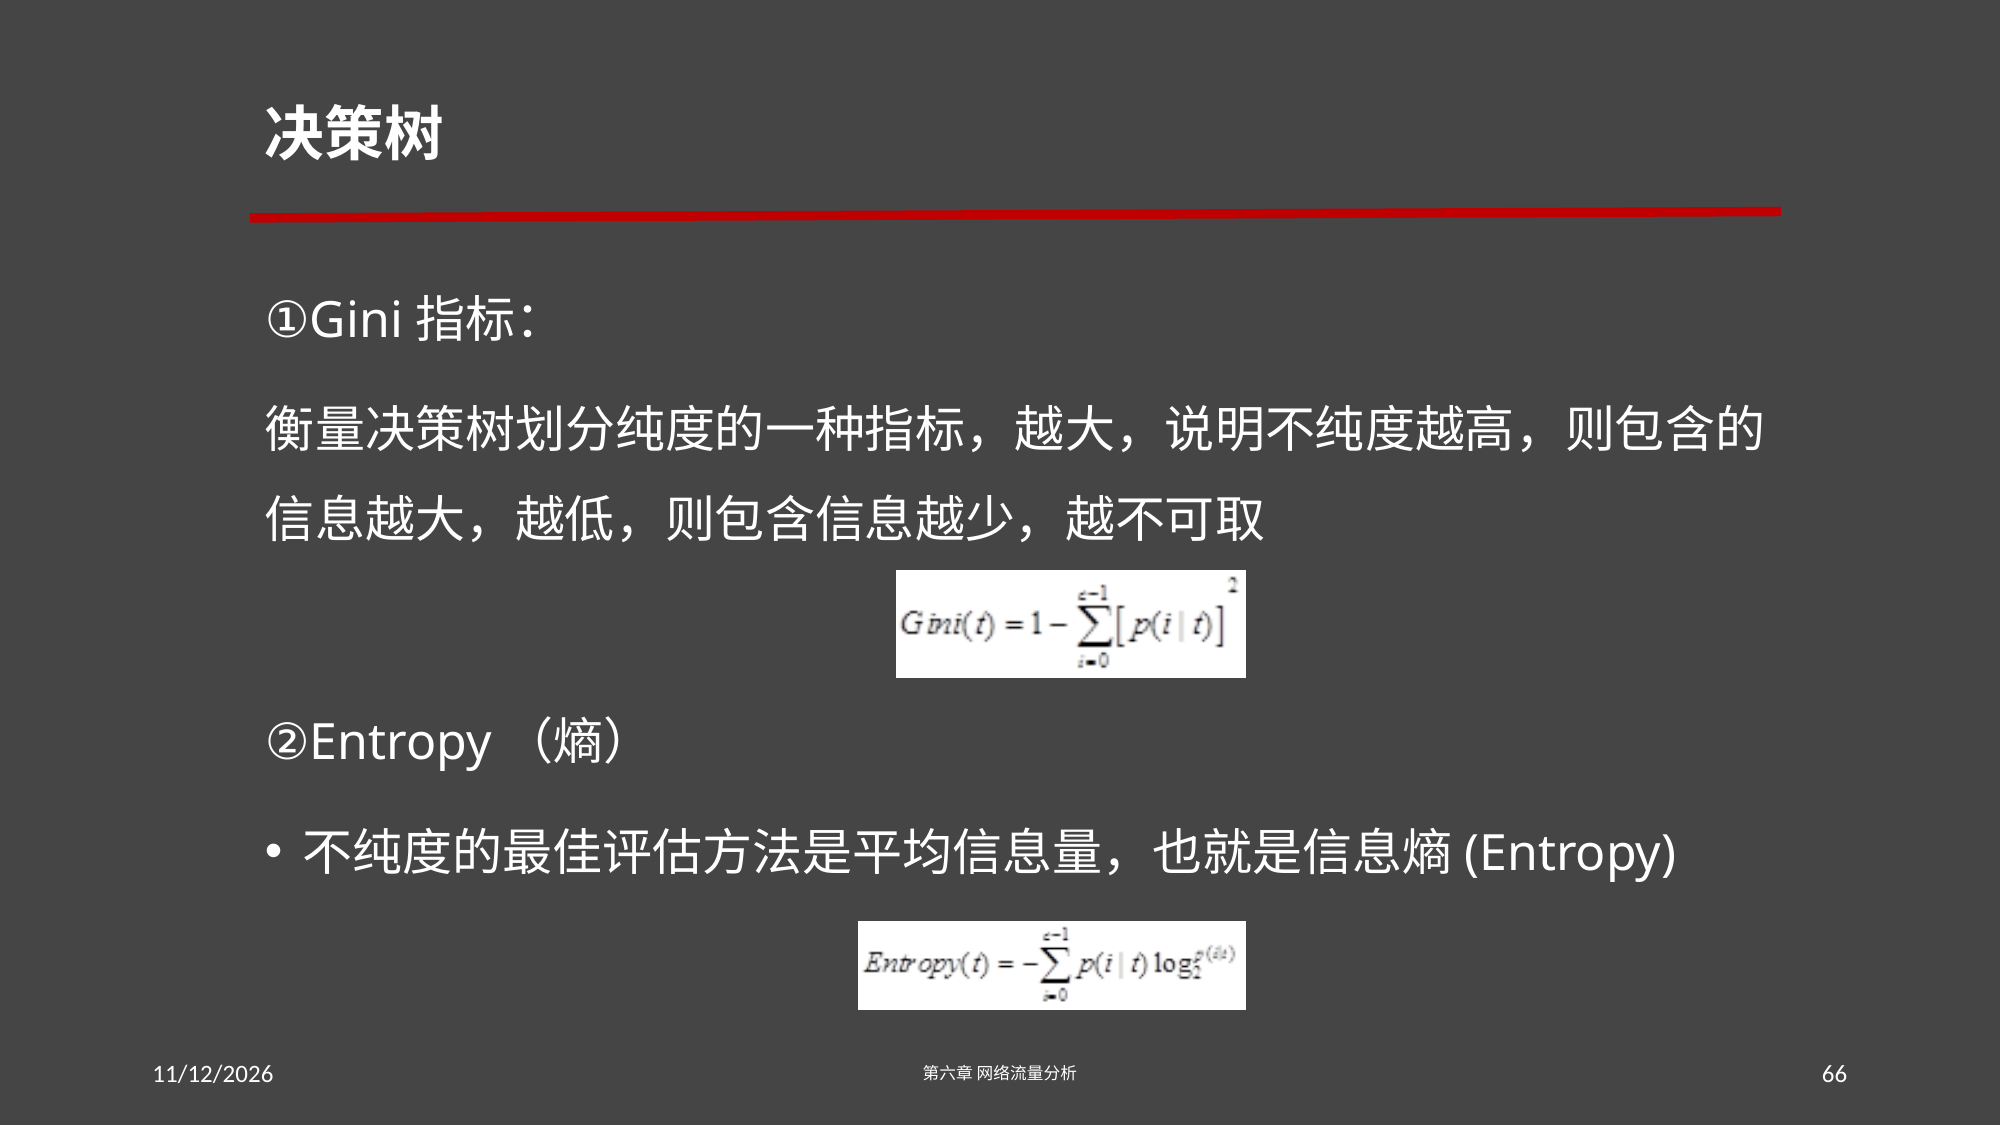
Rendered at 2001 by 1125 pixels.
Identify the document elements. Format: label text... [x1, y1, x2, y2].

picture [895, 570, 1247, 679]
title 决策树 [249, 30, 1782, 249]
list ①Gini指标： 衡量决策树划分纯度的一种指标，越大，说明不纯度越高，则包含的信息越大，越低，则包含信息越少，越不可取 ②Entropy（熵） 不纯度的最佳评估方法是平均信息量，也就是信息熵(Entropy) [249, 249, 1782, 1011]
picture [858, 920, 1247, 1011]
footer 第六章 网络流量分析 [662, 1042, 1338, 1103]
slide_number 66 [1412, 1042, 1863, 1103]
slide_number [137, 1042, 588, 1103]
